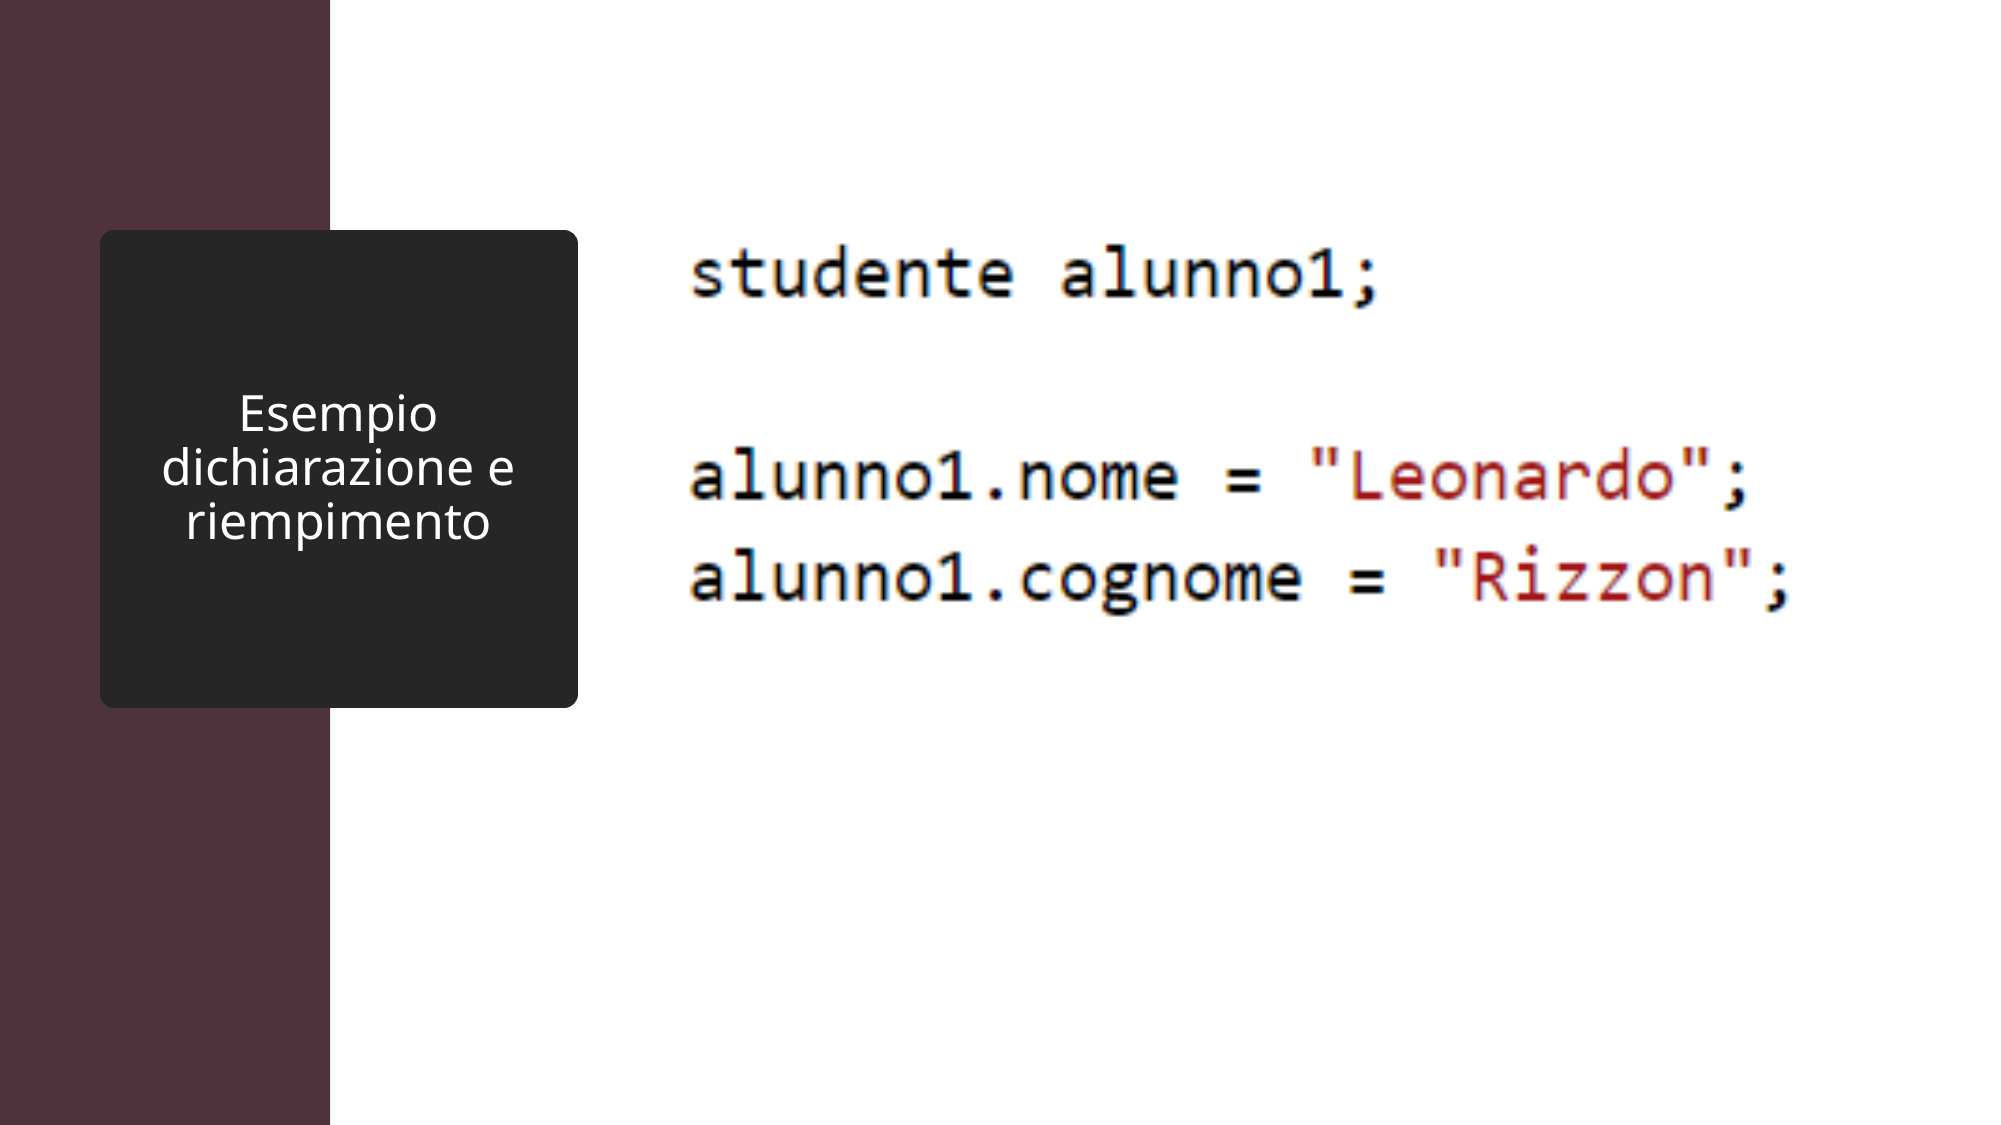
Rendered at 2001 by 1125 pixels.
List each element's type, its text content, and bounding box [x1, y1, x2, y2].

picture [662, 231, 1842, 707]
title Esempio dichiarazione e riempimento [113, 243, 564, 694]
text_box [0, 0, 331, 1125]
